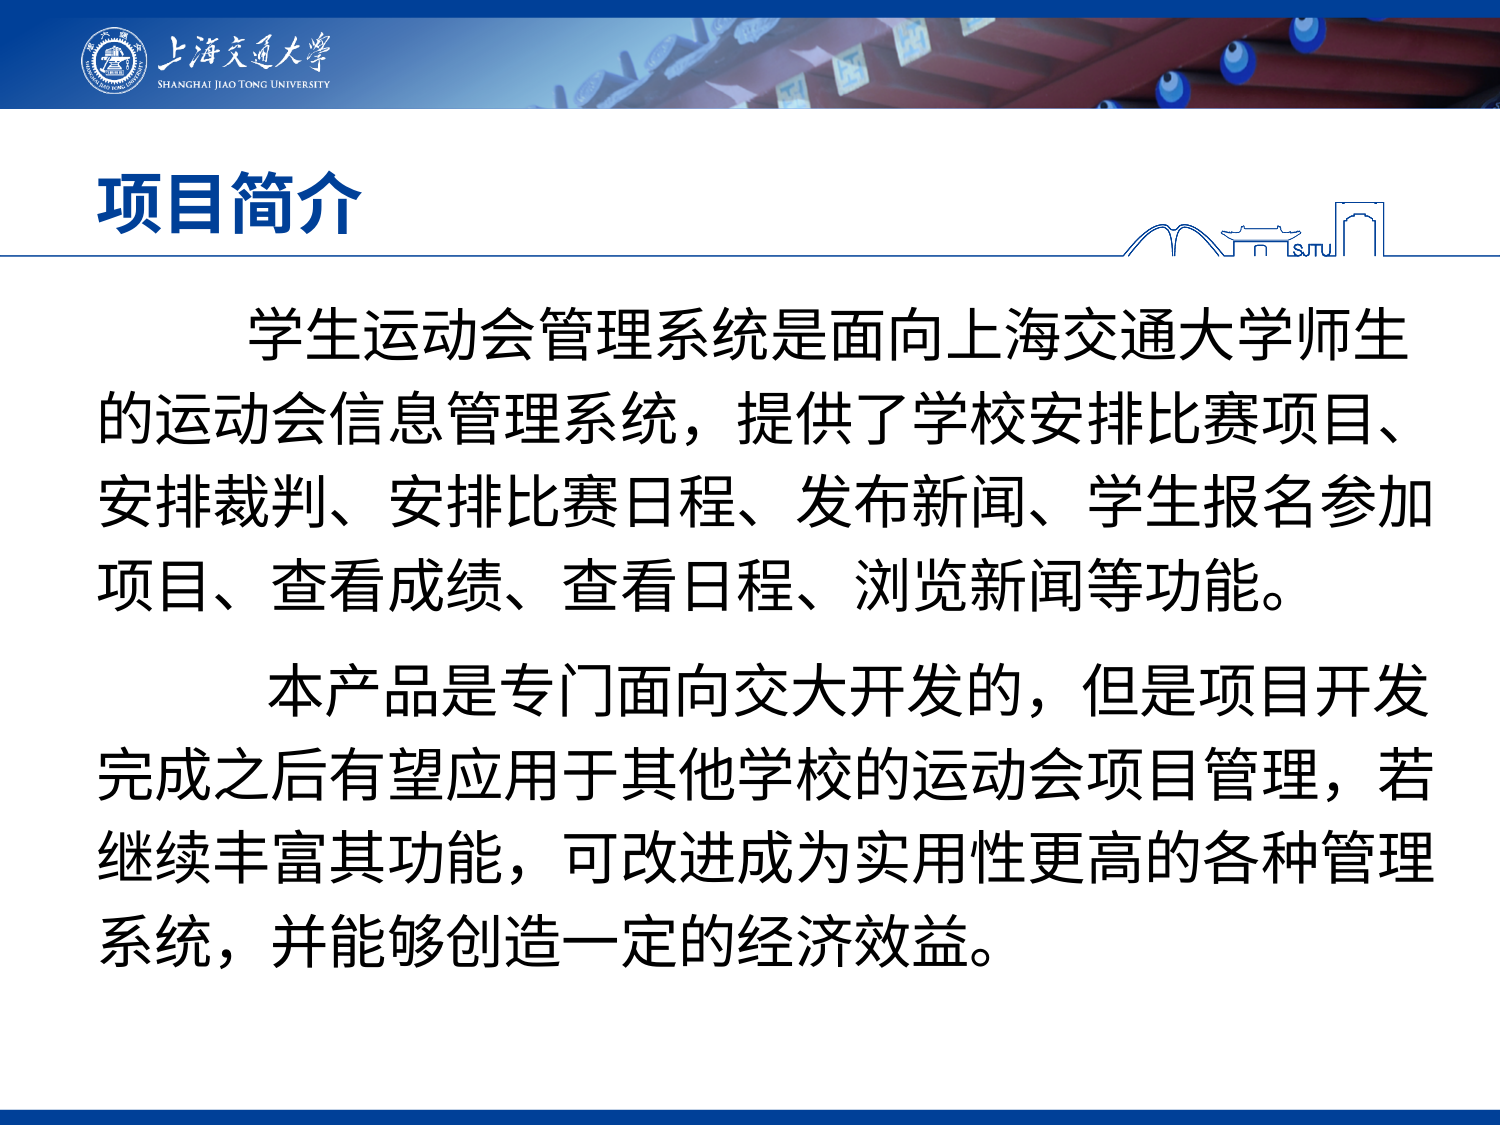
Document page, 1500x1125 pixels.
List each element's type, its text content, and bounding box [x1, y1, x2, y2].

picture [0, 18, 1500, 109]
list 学生运动会管理系统是面向上海交通大学师生的运动会信息管理系统，提供了学校安排比赛项目、安排裁判、安排比赛日程、发布新闻、学生报名参加项目、查看成绩、查看日程、浏览新闻等功能。 本产品是专门面向交大开发的，但是项目开发完成之后有望应用于其他学校的运动会项目管理，若继续丰富其功能，可改进成为实用性更高的各种管理系统，并能够创造一定的经济效益。 [81, 276, 1455, 1084]
title 项目简介 [81, 159, 1455, 254]
